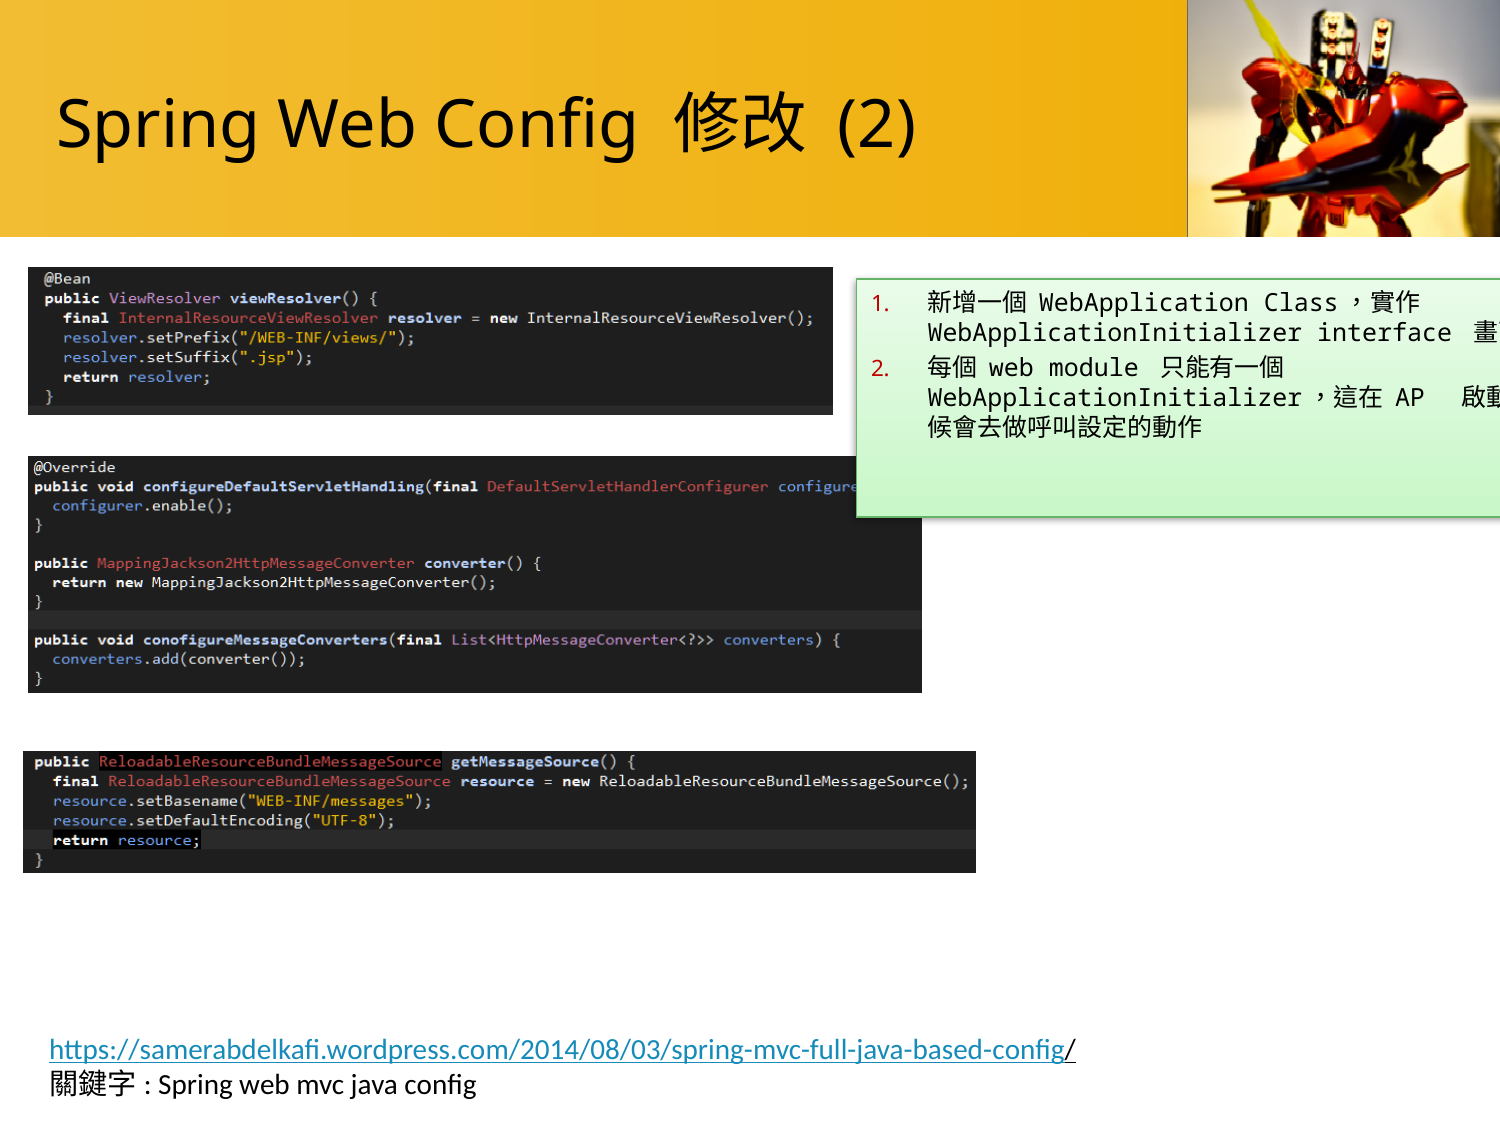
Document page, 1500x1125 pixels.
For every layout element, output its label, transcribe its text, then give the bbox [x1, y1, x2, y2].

text_box 新增一個 WebApplication Class，實作 WebApplicationInitializer interface 畫面如右 每個 web module 只能有一個 WebApplicationInitializer，這在 AP 啟動的時候會去做呼叫設定的動作 [856, 278, 1500, 518]
picture [27, 455, 923, 694]
picture [23, 751, 976, 873]
picture [27, 266, 833, 415]
title Spring Web Config 修改 (2) [41, 45, 1164, 197]
picture [1187, 0, 1500, 237]
text_box https://samerabdelkafi.wordpress.com/2014/08/03/spring-mvc-full-java-based-config/ 關鍵字: Spring web mvc java config [34, 1023, 1104, 1108]
